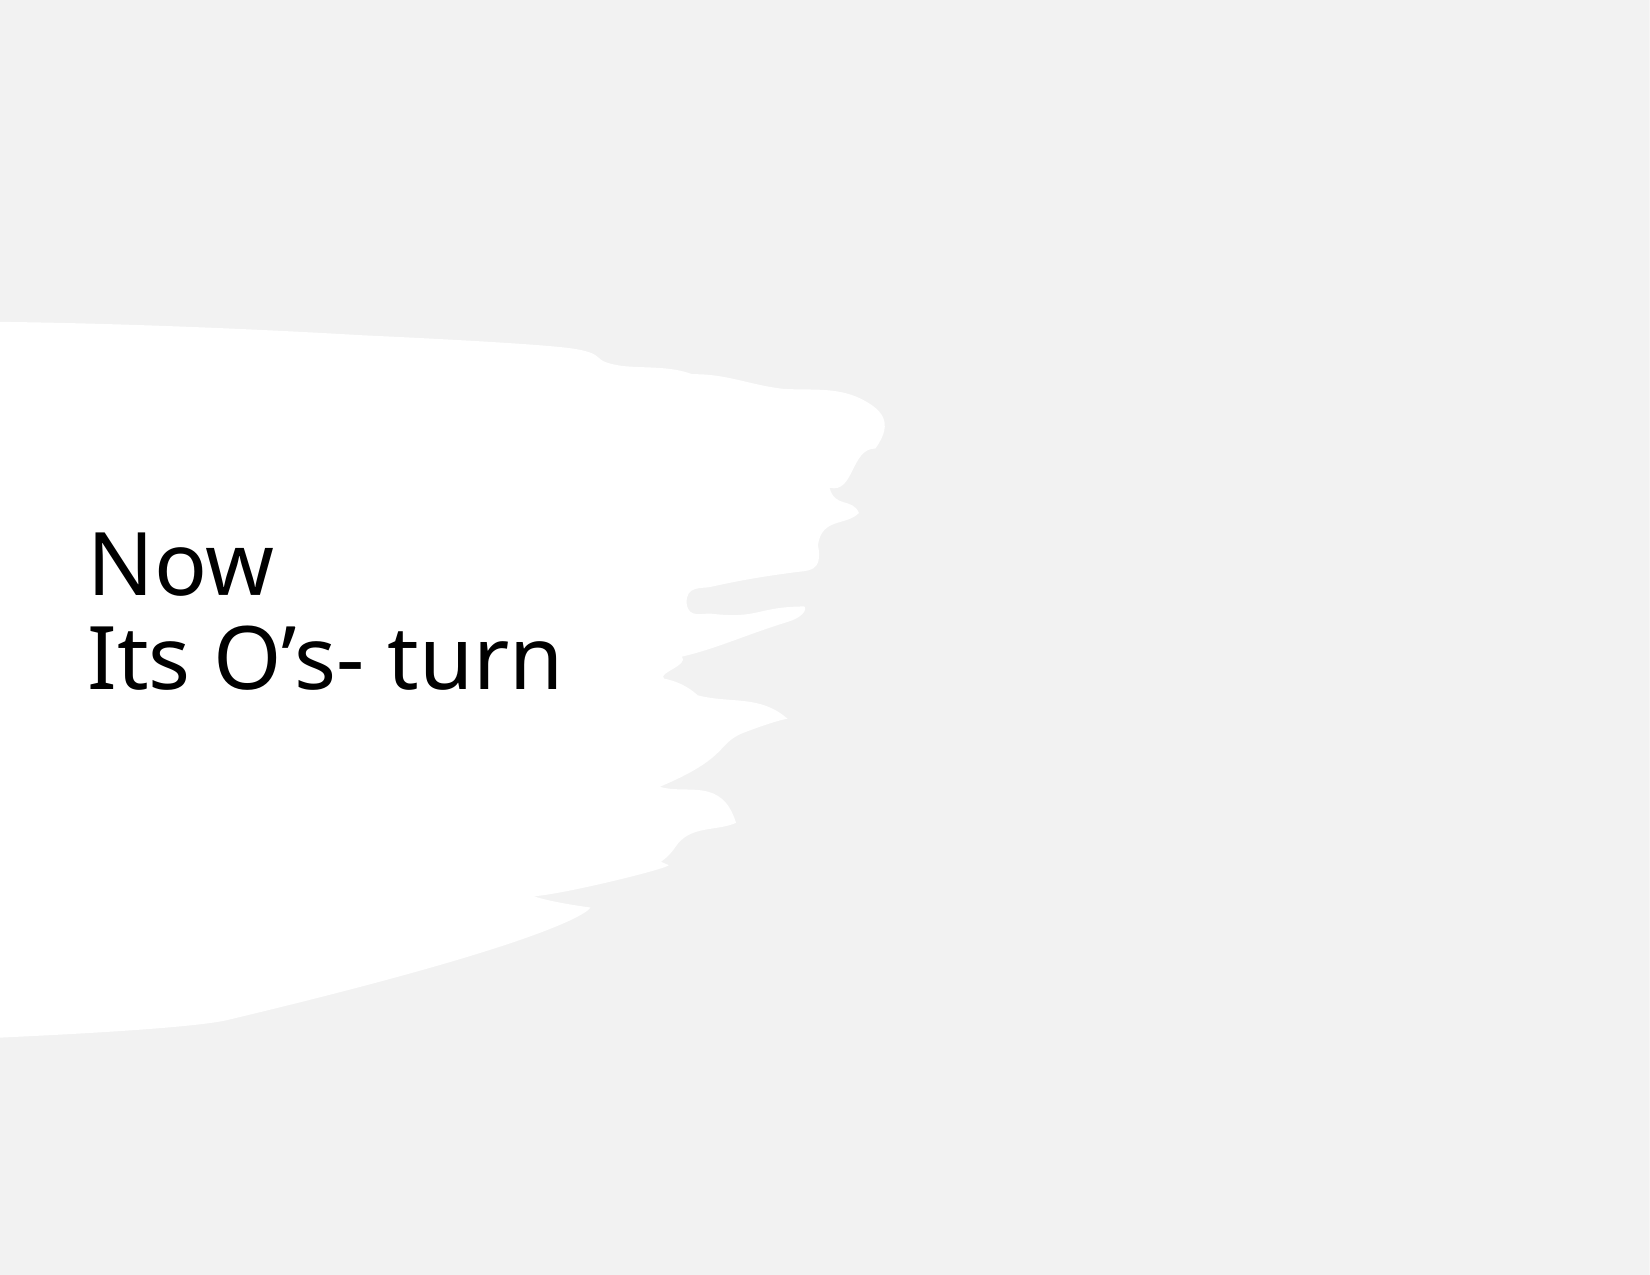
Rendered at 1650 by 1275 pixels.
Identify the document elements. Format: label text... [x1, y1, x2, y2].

text_box [0, 0, 1650, 1275]
text_box [0, 320, 886, 1039]
title Now Its O’s- turn [72, 417, 583, 717]
